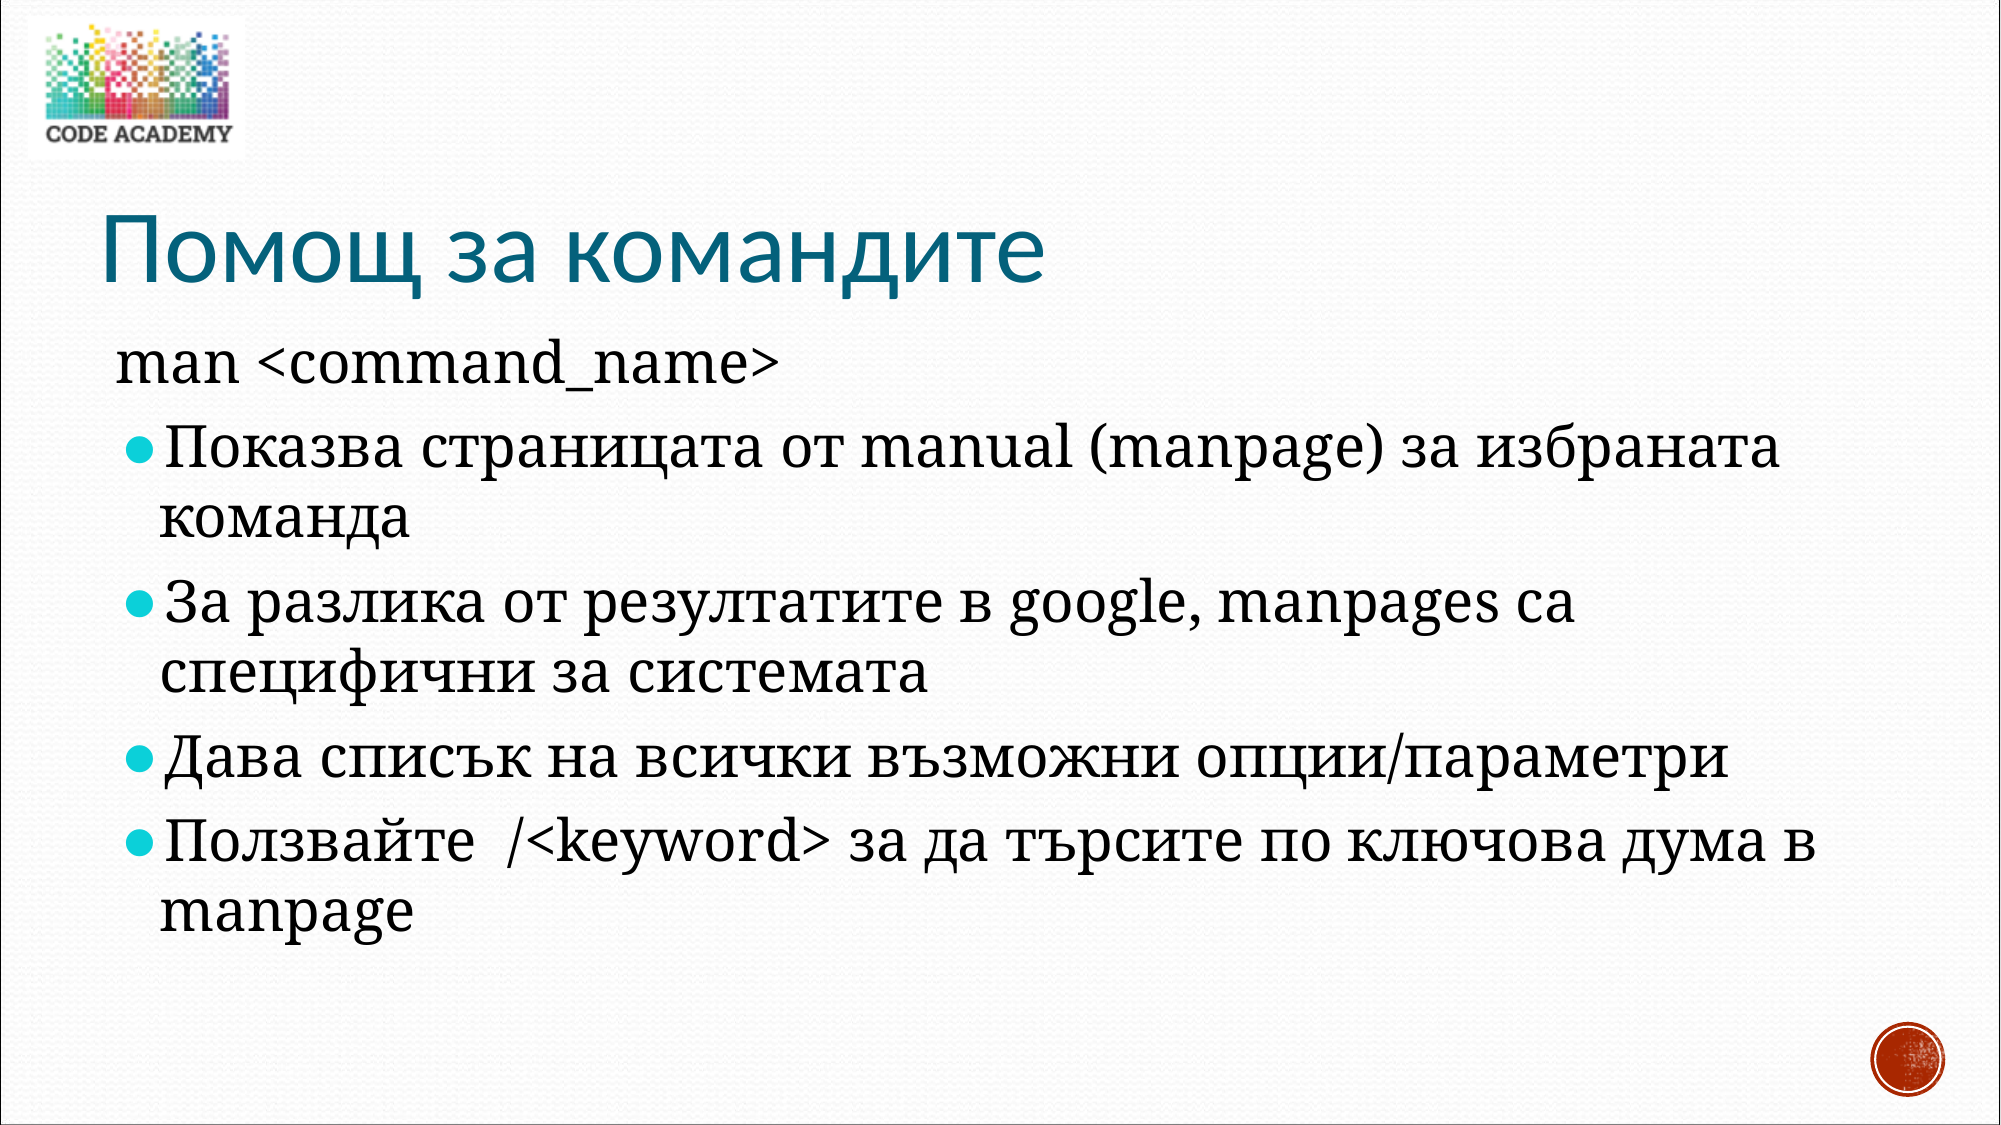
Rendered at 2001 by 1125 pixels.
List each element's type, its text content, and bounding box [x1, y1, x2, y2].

picture [0, 0, 2001, 1125]
text_box man <command_name> Показва страницата от manual (manpage) за избраната команда За разлика от резултатите в google, manpages са специфични за системата Дава списък на всички възможни опции/параметри Ползвайте /<keyword> за да търсите по ключова дума в manpage [99, 317, 1900, 1038]
text_box Помощ за командите [99, 115, 1900, 304]
